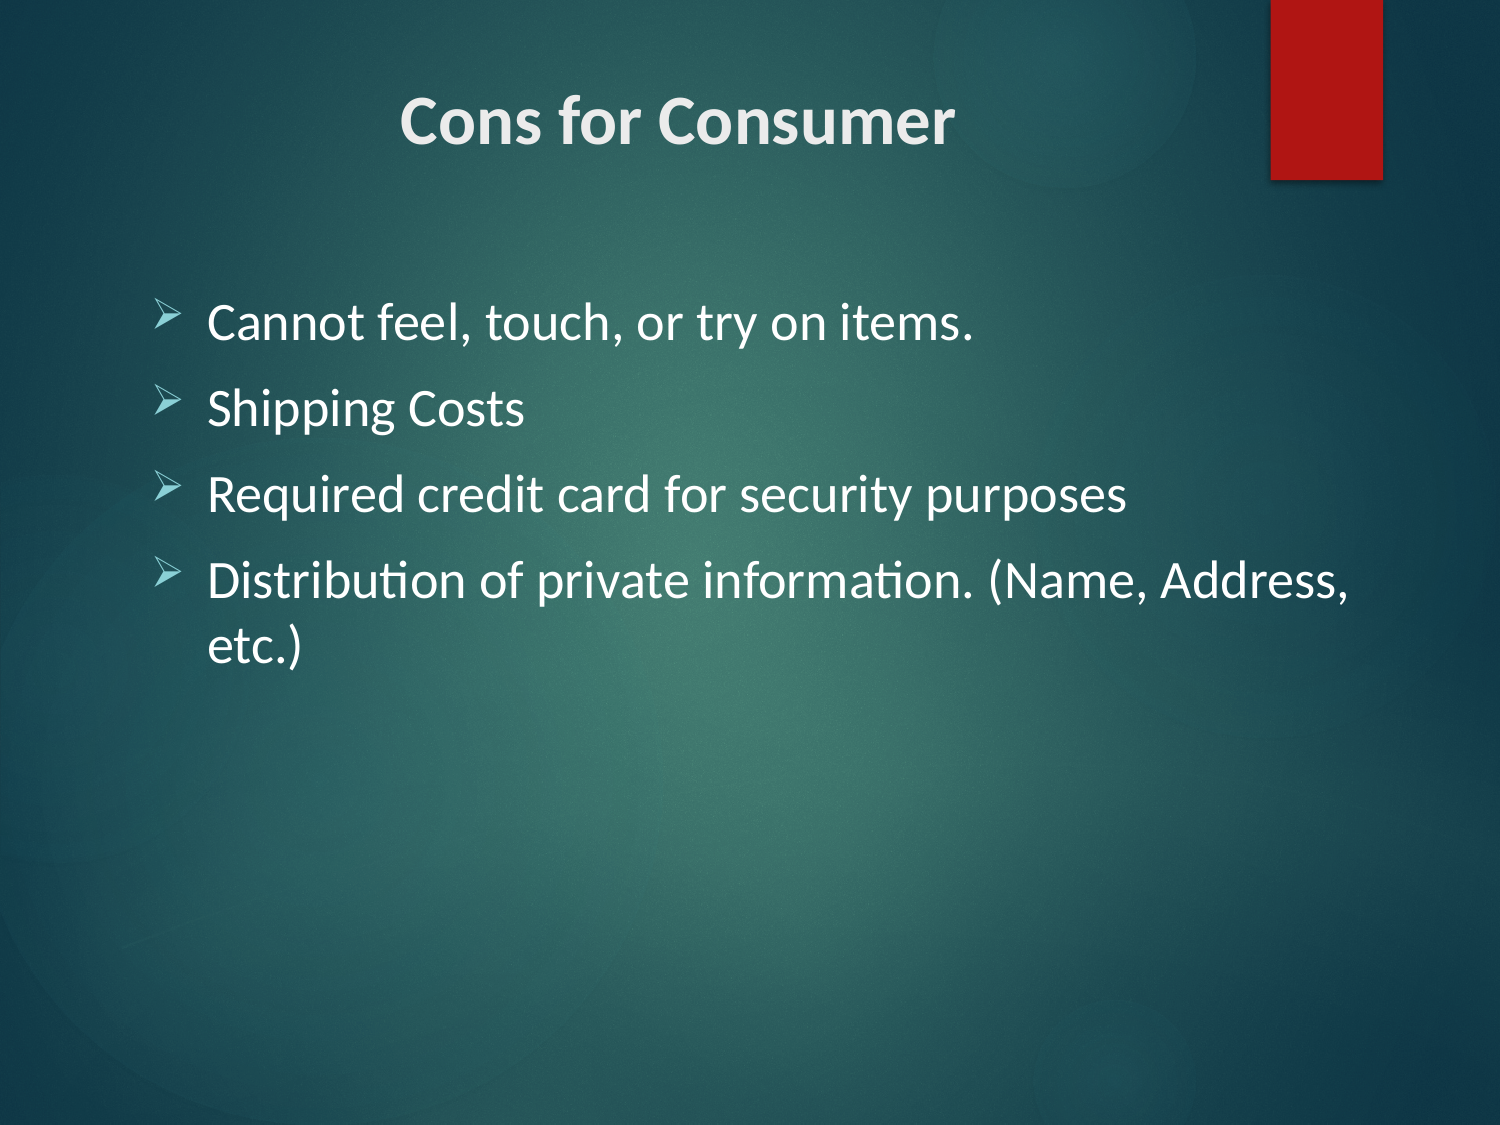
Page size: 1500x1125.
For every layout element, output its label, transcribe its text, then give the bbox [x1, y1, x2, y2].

title Cons for Consumer [100, 66, 1258, 248]
list Cannot feel, touch, or try on items. Shipping Costs Required credit card for security purposes Distribution of private information. (Name, Address, etc.) [135, 278, 1388, 1035]
